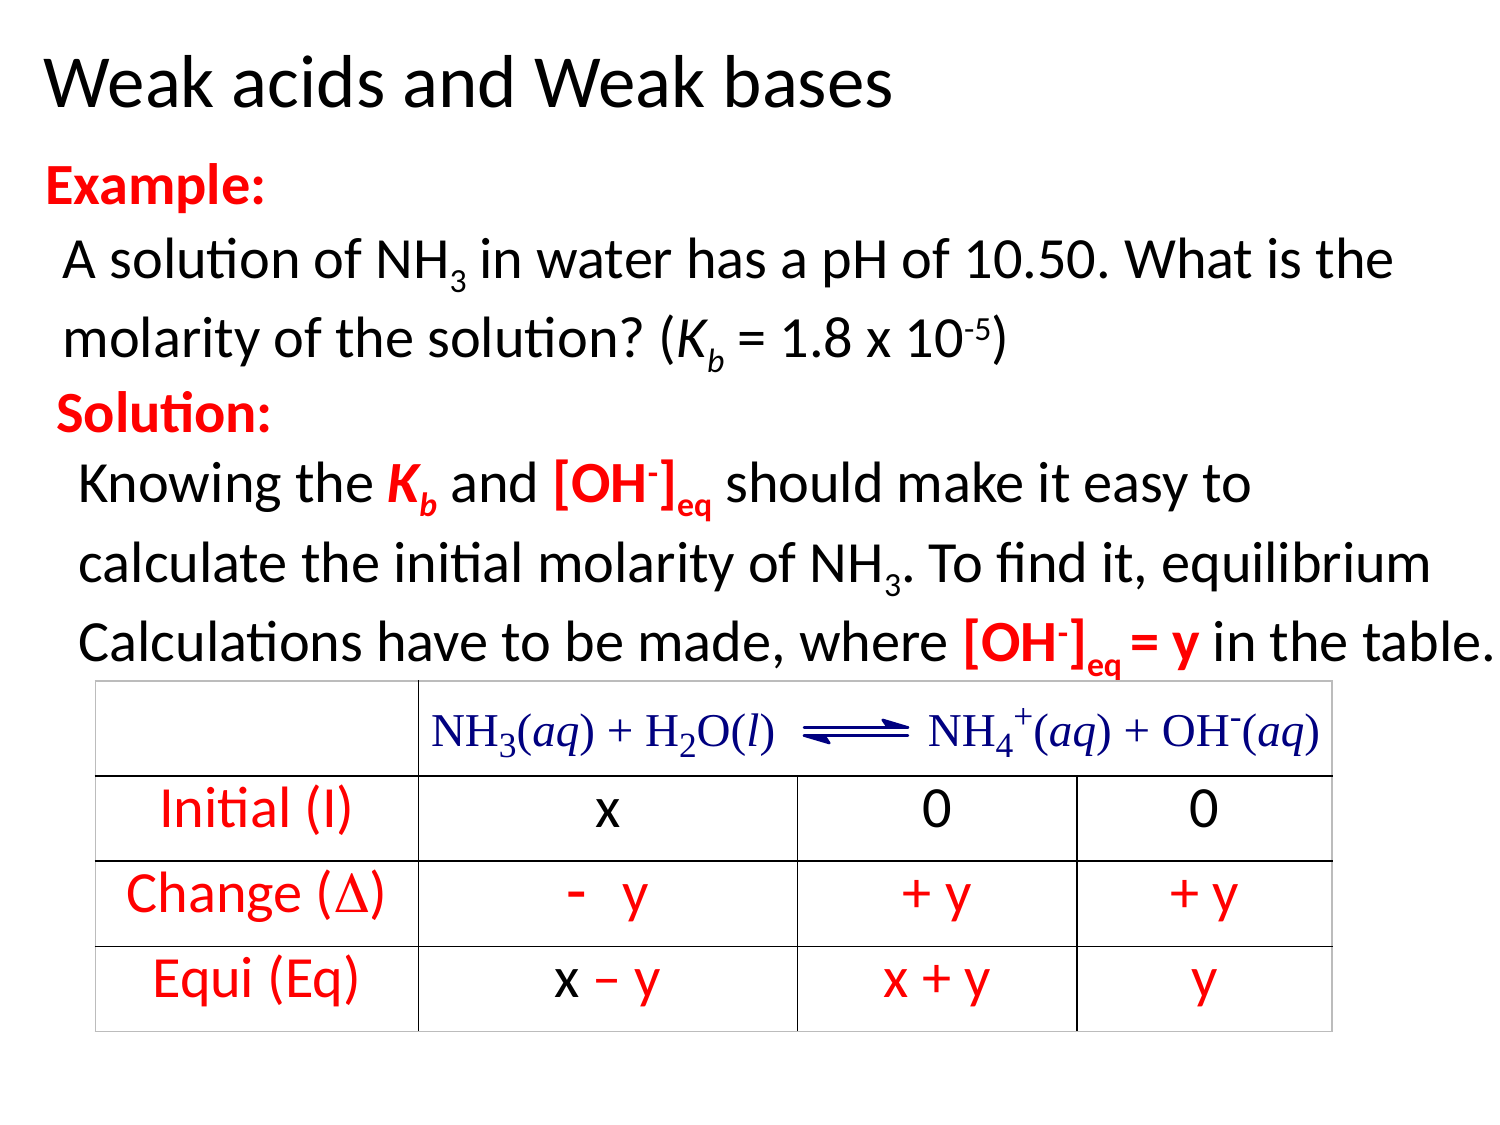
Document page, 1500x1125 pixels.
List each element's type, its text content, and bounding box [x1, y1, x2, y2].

table_cell 0 [798, 777, 1076, 860]
table_cell + y [798, 862, 1076, 946]
text_box Solution: [41, 367, 288, 452]
text_box Weak acids and Weak bases [28, 24, 910, 130]
table_header [419, 682, 1331, 775]
table_cell x [419, 777, 797, 860]
table_cell y [1078, 947, 1331, 1031]
text_box Knowing the Kb and [OH-]eq should make it easy to calculate the initial molarity of NH3. To find it, equilibrium Calculations have to be made, where [OH-]eq = y in the table. [64, 436, 1500, 691]
table_cell y [419, 862, 797, 946]
table_cell 0 [1078, 777, 1331, 860]
text_box A solution of NH3 in water has a pH of 10.50. What is the molarity of the solution? (Kb = 1.8 x 10-5) [48, 212, 1411, 387]
table_header [96, 682, 418, 775]
table_cell x + y [798, 947, 1076, 1031]
table_cell Change (D) [96, 862, 418, 946]
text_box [429, 696, 1322, 769]
text_box Example: [30, 138, 282, 224]
table_cell x – y [419, 947, 797, 1031]
table_cell Initial (I) [96, 777, 418, 860]
table_cell + y [1078, 862, 1331, 946]
table_cell Equi (Eq) [96, 947, 418, 1031]
